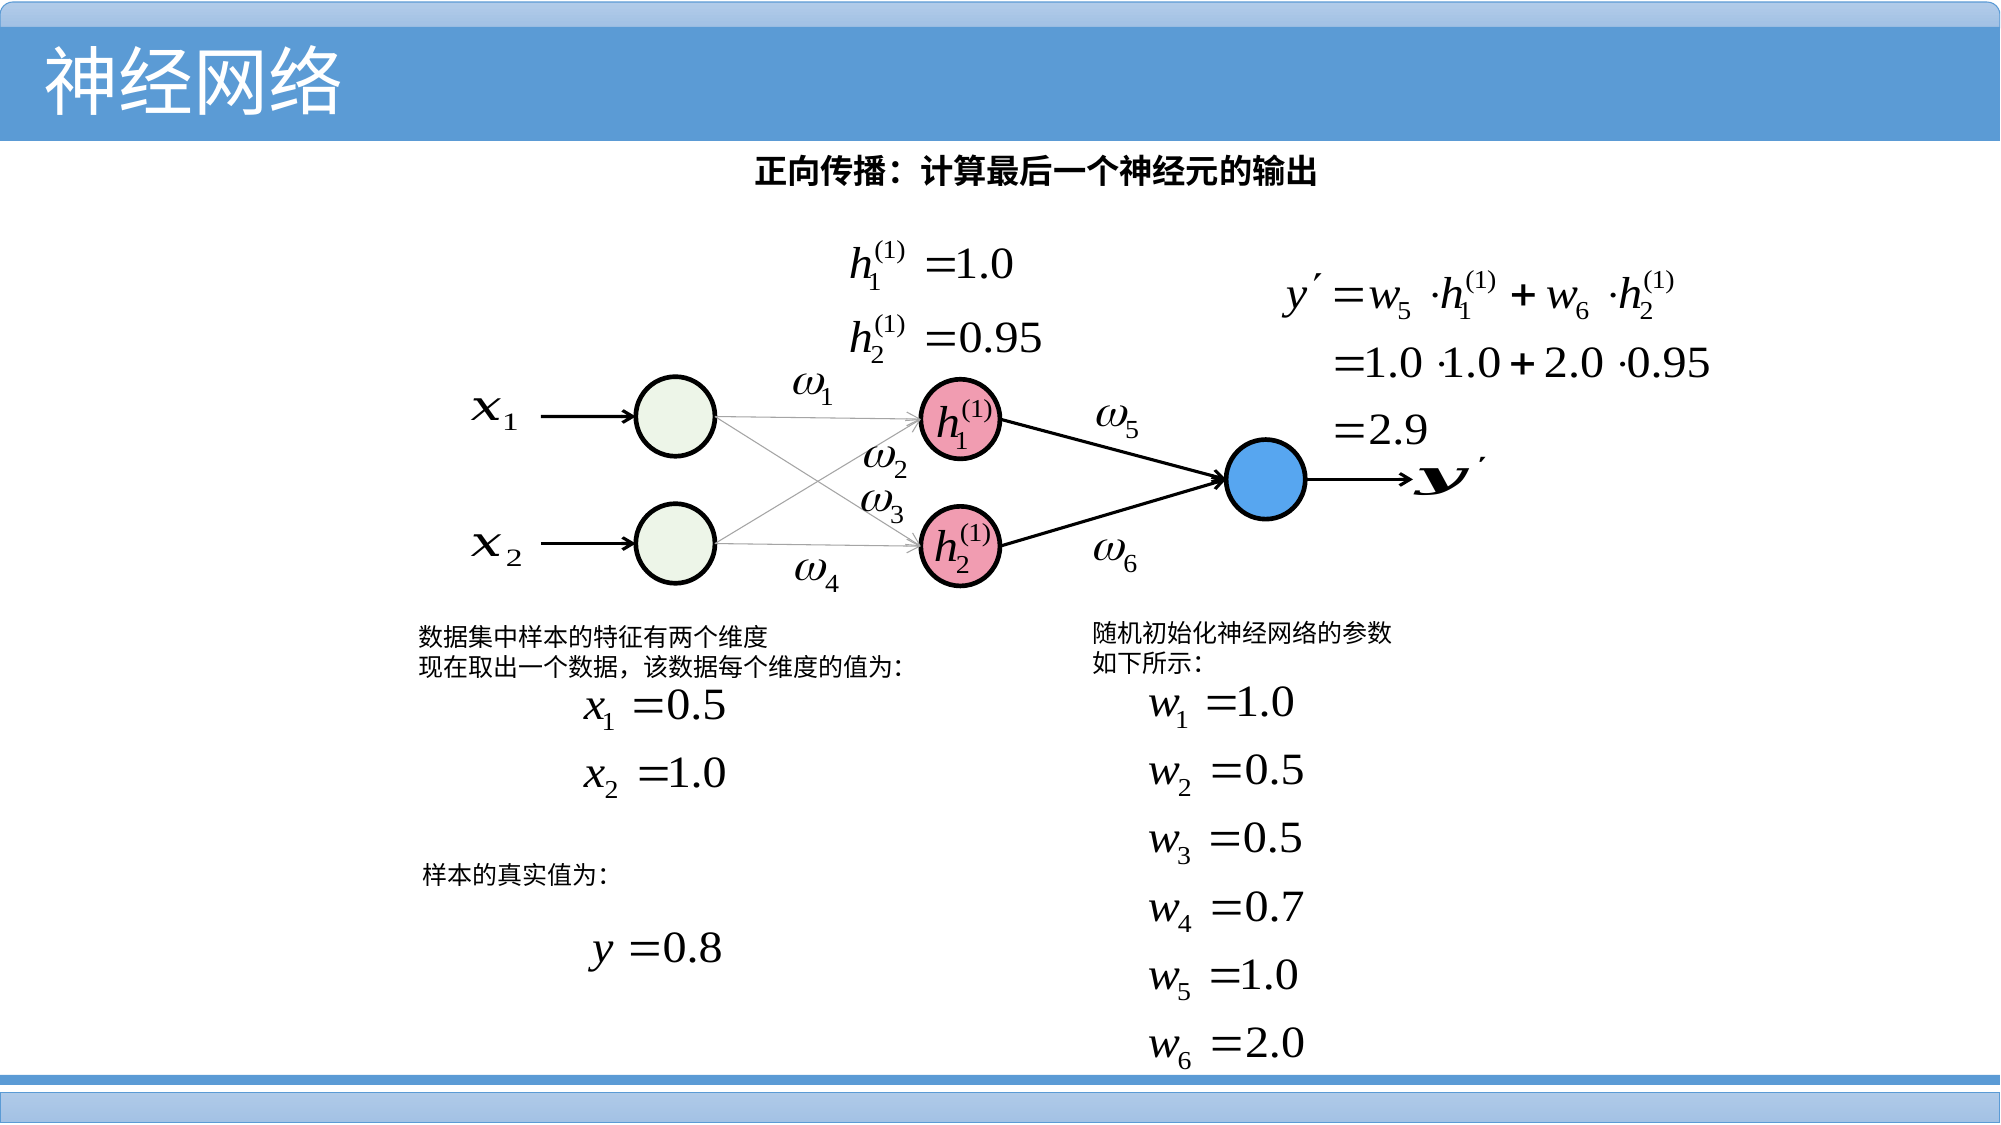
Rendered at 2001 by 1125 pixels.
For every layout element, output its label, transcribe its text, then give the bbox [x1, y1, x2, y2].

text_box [1139, 674, 1313, 1078]
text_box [999, 419, 1227, 479]
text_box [1273, 259, 1684, 331]
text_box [580, 921, 729, 981]
text_box [919, 394, 928, 444]
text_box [999, 479, 1227, 547]
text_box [926, 513, 1000, 585]
text_box 数据集中样本的特征有两个维度 现在取出一个数据，该数据每个维度的值为： [403, 613, 934, 689]
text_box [855, 422, 917, 490]
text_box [1323, 335, 1717, 456]
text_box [714, 543, 787, 547]
text_box [1227, 438, 1307, 521]
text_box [841, 230, 1051, 373]
text_box [634, 502, 716, 585]
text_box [787, 535, 848, 603]
text_box 样本的真实值为： [408, 851, 638, 897]
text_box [848, 543, 921, 547]
text_box [919, 524, 926, 568]
text_box [934, 378, 987, 388]
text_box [853, 466, 914, 535]
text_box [1085, 515, 1147, 584]
text_box 随机初始化神经网络的参数 如下所示： [1078, 610, 1408, 686]
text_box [928, 388, 1002, 461]
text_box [1088, 381, 1149, 450]
text_box [936, 505, 985, 513]
text_box 正向传播：计算最后一个神经元的输出 [739, 142, 1335, 198]
text_box 神经网络 [29, 27, 359, 133]
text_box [784, 349, 842, 417]
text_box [714, 419, 921, 543]
text_box [634, 375, 716, 458]
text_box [574, 674, 735, 810]
